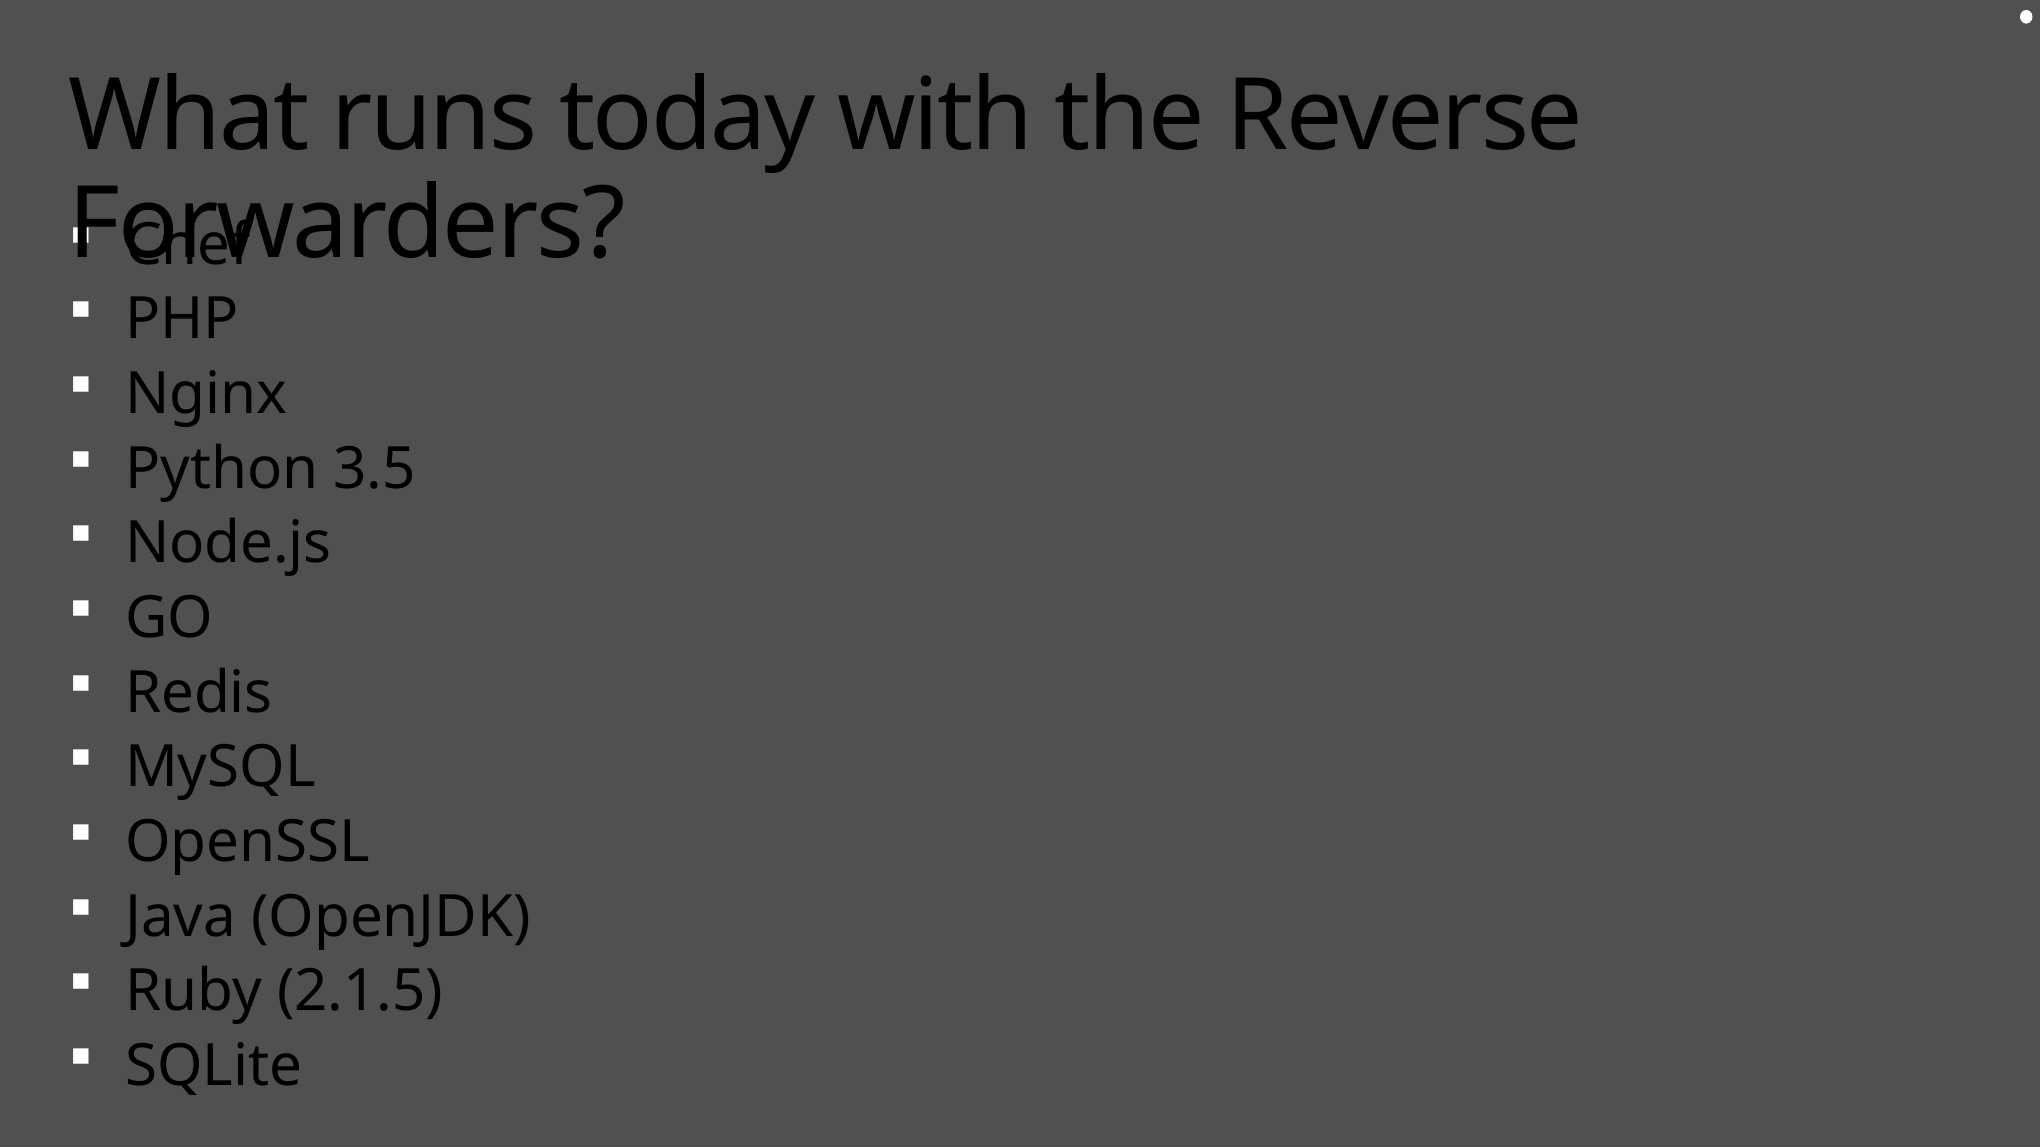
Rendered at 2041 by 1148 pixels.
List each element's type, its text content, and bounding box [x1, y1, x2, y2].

title What runs today with the Reverse Forwarders? [45, 48, 1996, 199]
list Chef PHP Nginx Python 3.5 Node.js GO Redis MySQL OpenSSL Java (OpenJDK) Ruby (2.1.5) SQLite [45, 199, 1996, 1148]
text_box [2019, 9, 2034, 25]
